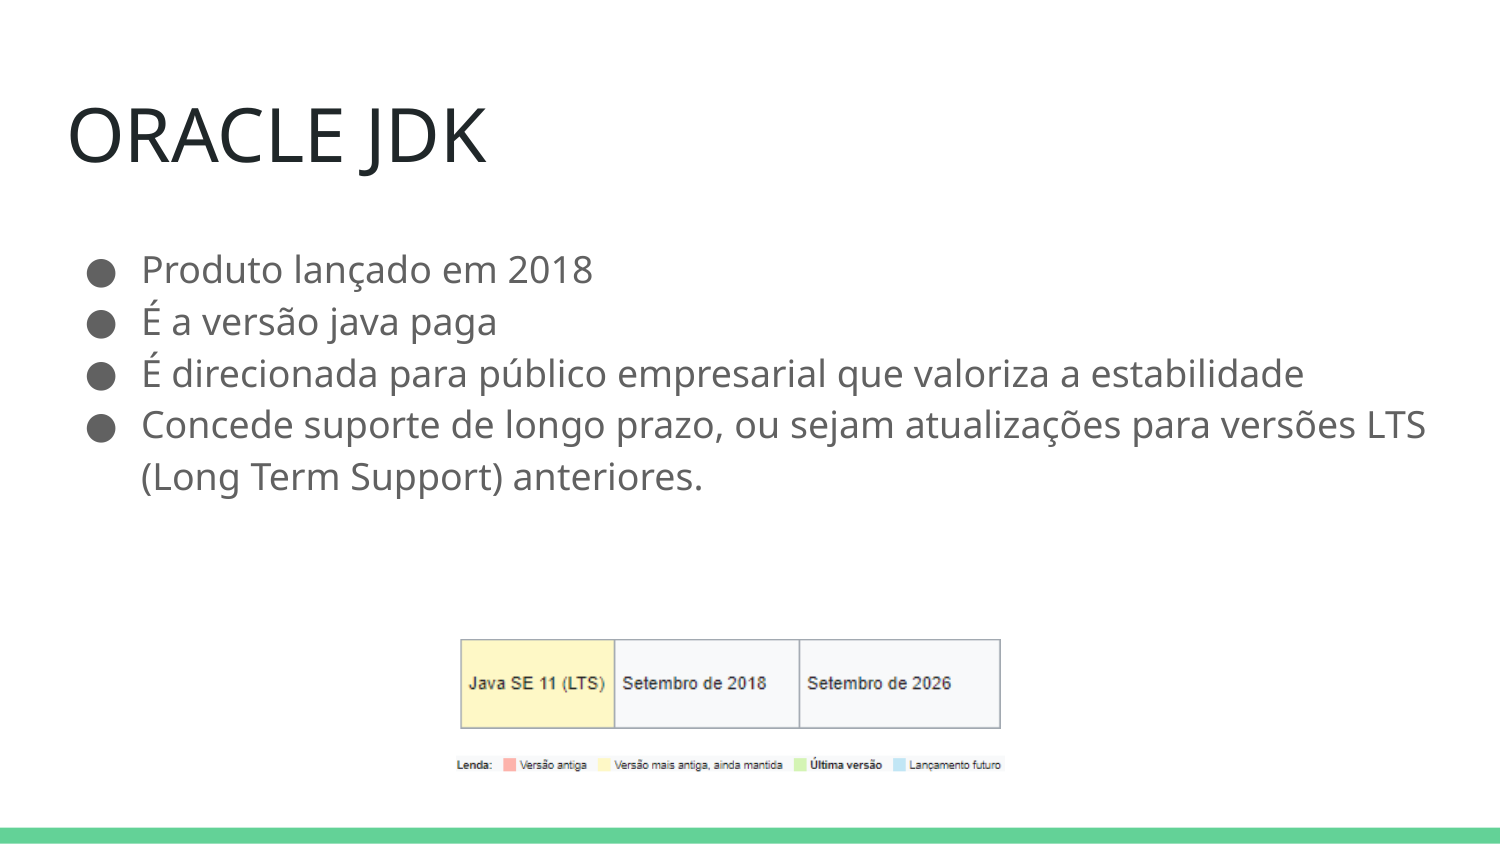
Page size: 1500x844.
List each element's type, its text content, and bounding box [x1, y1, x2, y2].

picture [459, 639, 1001, 729]
title ORACLE JDK [51, 72, 1449, 167]
list Produto lançado em 2018 É a versão java paga É direcionada para público empresarial que valoriza a estabilidade Concede suporte de longo prazo, ou sejam atualizações para versões LTS (Long Term Support) anteriores. [51, 224, 1449, 775]
picture [455, 751, 1005, 775]
